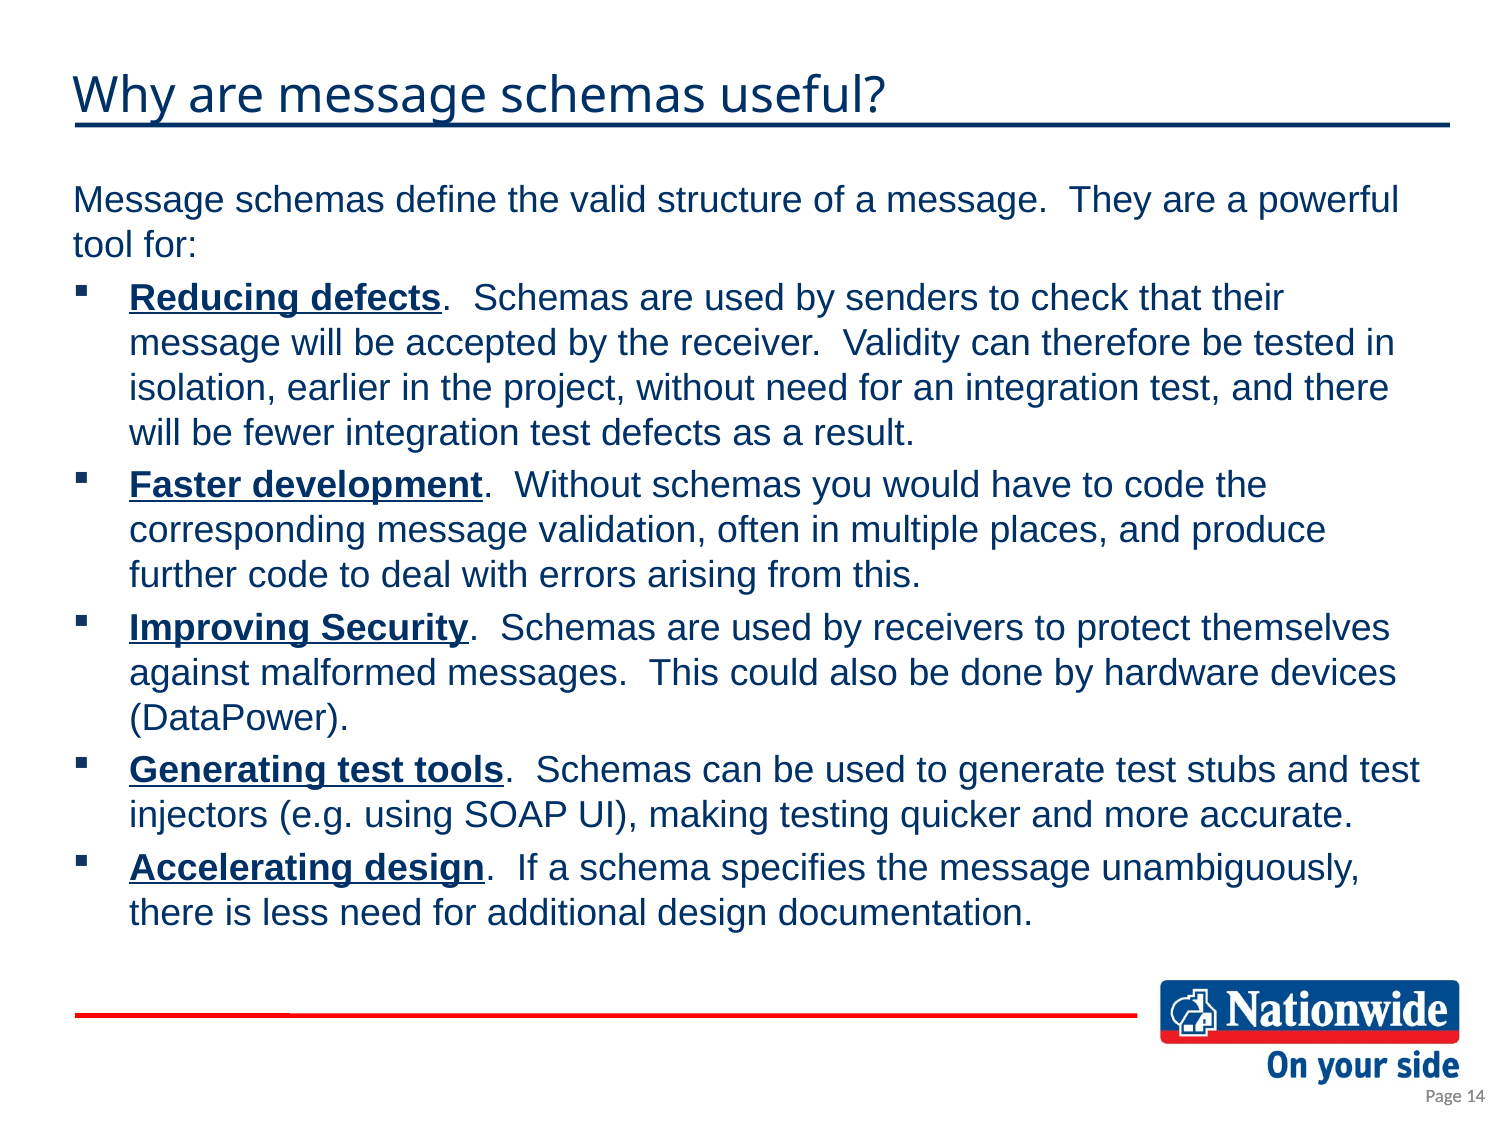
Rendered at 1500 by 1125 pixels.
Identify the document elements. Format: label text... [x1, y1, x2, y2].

title Why are message schemas useful? [57, 54, 1438, 167]
list Message schemas define the valid structure of a message. They are a powerful tool for: Reducing defects. Schemas are used by senders to check that their message will be accepted by the receiver. Validity can therefore be tested in isolation, earlier in the project, without need for an integration test, and there will be fewer integration test defects as a result. Faster development. Without schemas you would have to code the corresponding message validation, often in multiple places, and produce further code to deal with errors arising from this. Improving Security. Schemas are used by receivers to protect themselves against malformed messages. This could also be done by hardware devices (DataPower). Generating test tools. Schemas can be used to generate test stubs and test injectors (e.g. using SOAP UI), making testing quicker and more accurate. Accelerating design. If a schema specifies the message unambiguously, there is less need for additional design documentation. [57, 167, 1438, 997]
picture [1151, 976, 1468, 1088]
